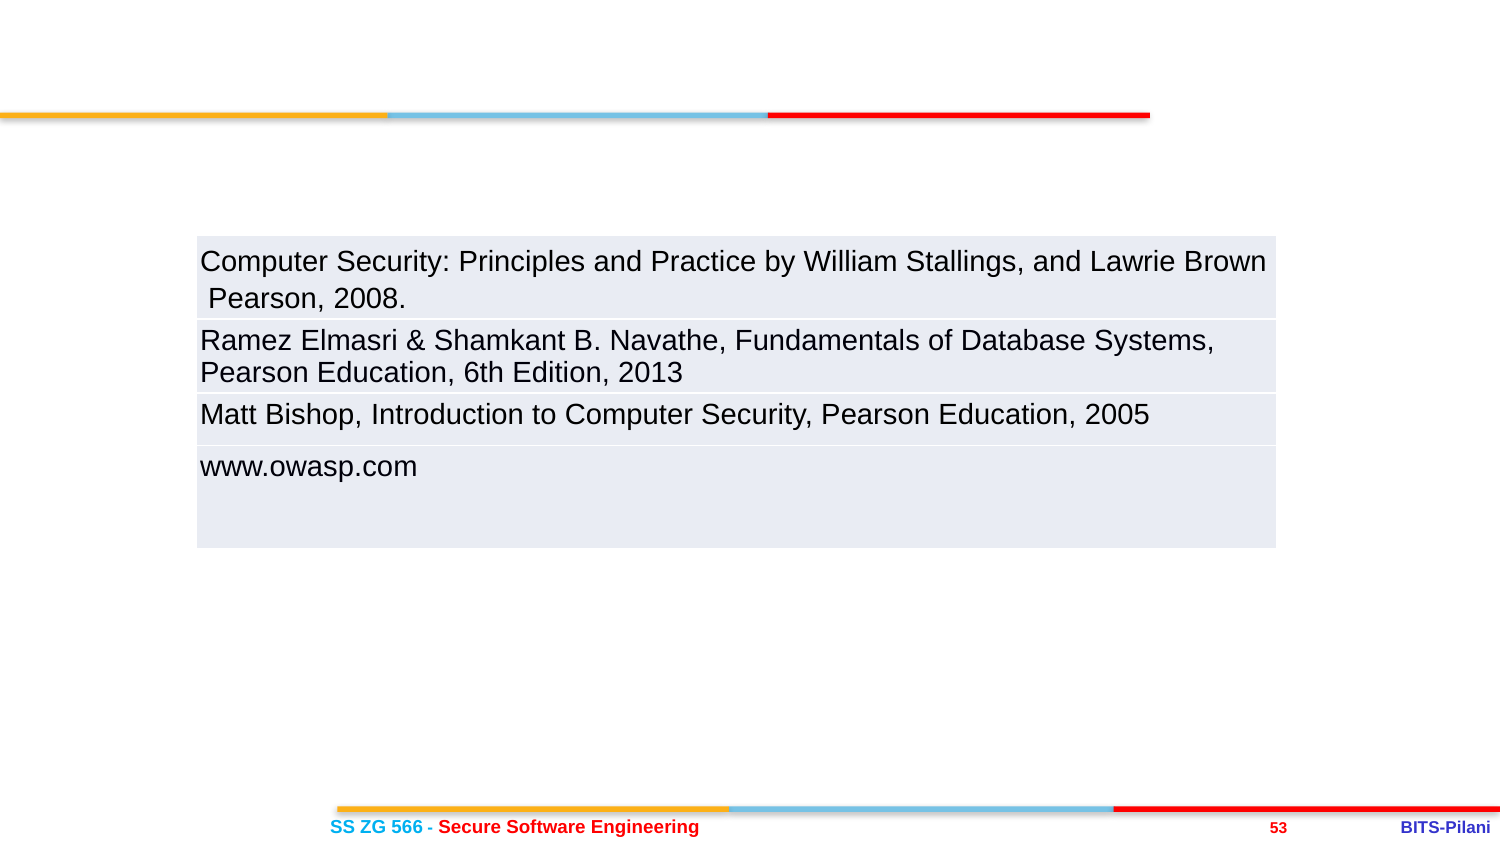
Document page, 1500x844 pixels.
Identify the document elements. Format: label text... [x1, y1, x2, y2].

table_cell Matt Bishop, Introduction to Computer Security, Pearson Education, 2005 [197, 394, 1276, 445]
table_cell www.owasp.com [197, 446, 1276, 548]
table_header Computer Security: Principles and Practice by William Stallings, and Lawrie Brown Pearson, 2008. [197, 236, 1276, 318]
table_cell Ramez Elmasri & Shamkant B. Navathe, Fundamentals of Database Systems, Pearson Education, 6th Edition, 2013 [197, 320, 1276, 392]
